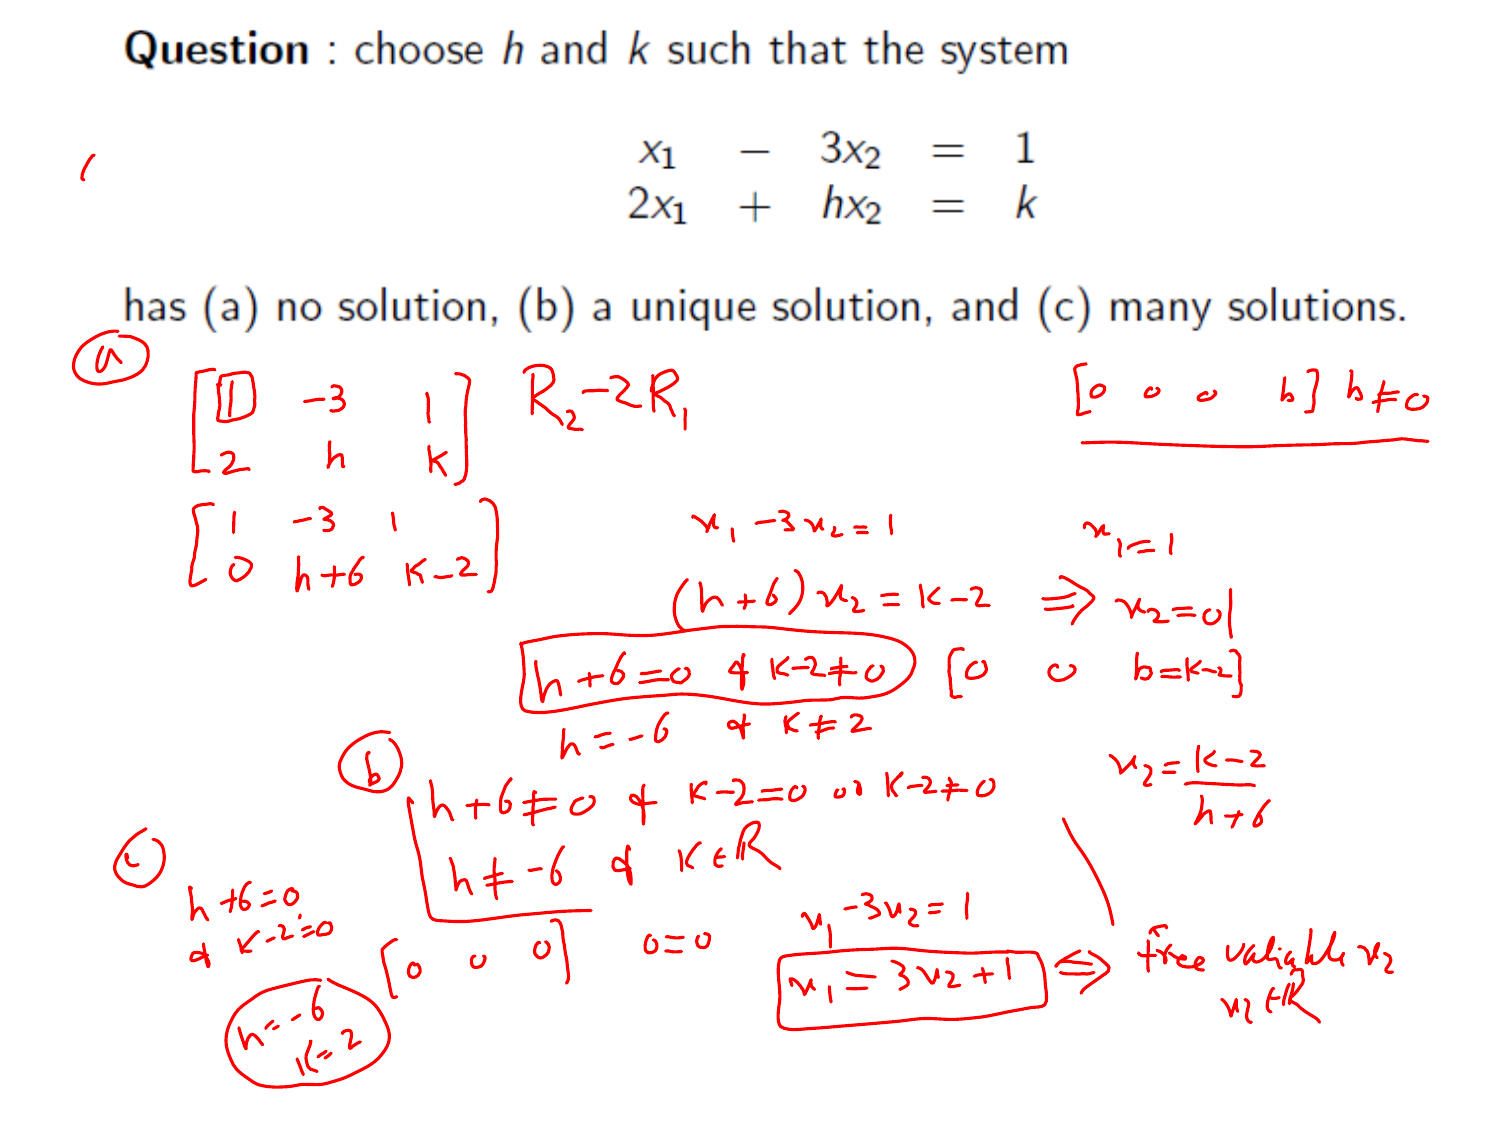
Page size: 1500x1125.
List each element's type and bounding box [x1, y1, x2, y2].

picture [100, 18, 1424, 339]
